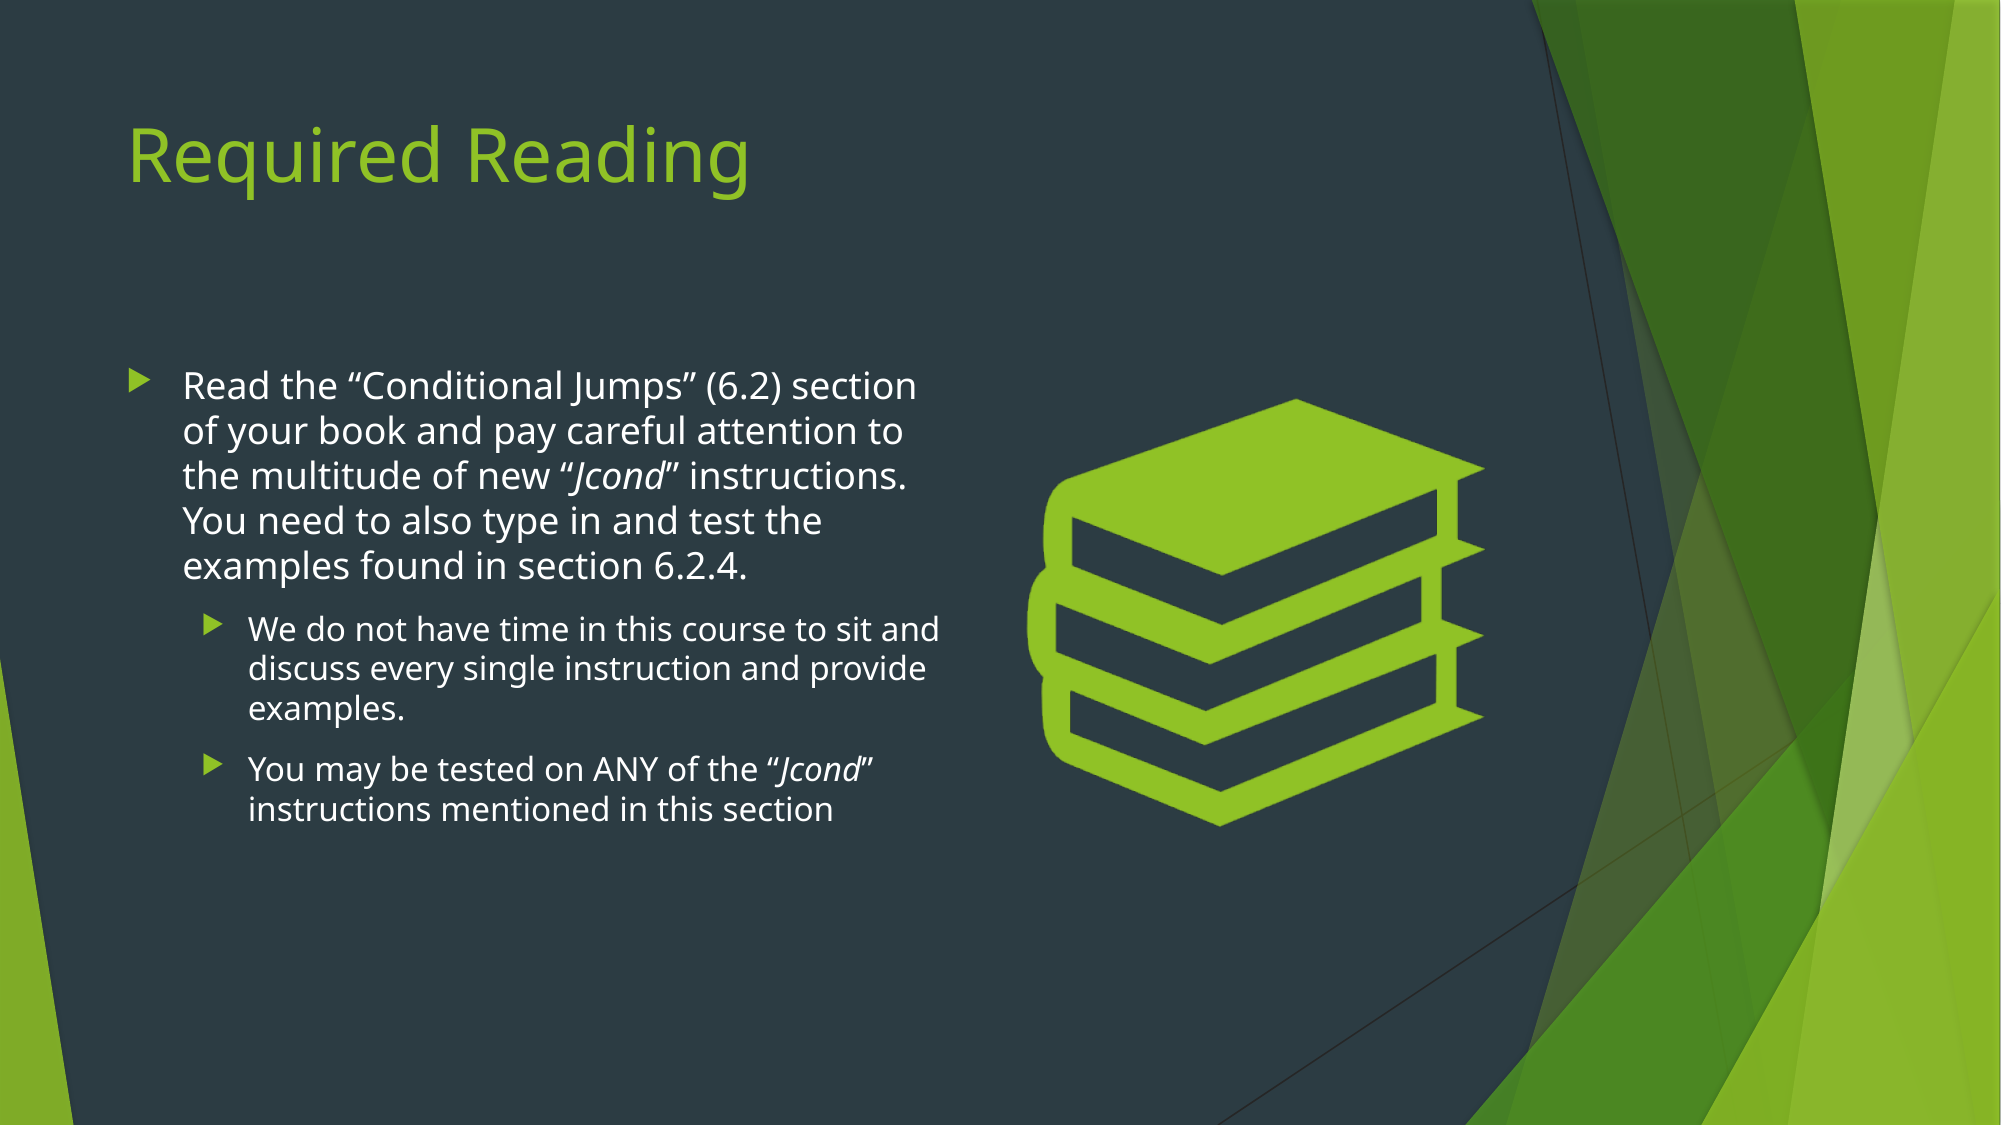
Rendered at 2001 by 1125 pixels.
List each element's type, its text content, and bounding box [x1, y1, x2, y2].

title Required Reading [111, 99, 1522, 317]
picture [997, 353, 1516, 871]
list Read the “Conditional Jumps” (6.2) section of your book and pay careful attention to the multitude of new “Jcond” instructions. You need to also type in and test the examples found in section 6.2.4. We do not have time in this course to sit and discuss every single instruction and provide examples. You may be tested on ANY of the “Jcond” instructions mentioned in this section [111, 354, 968, 962]
